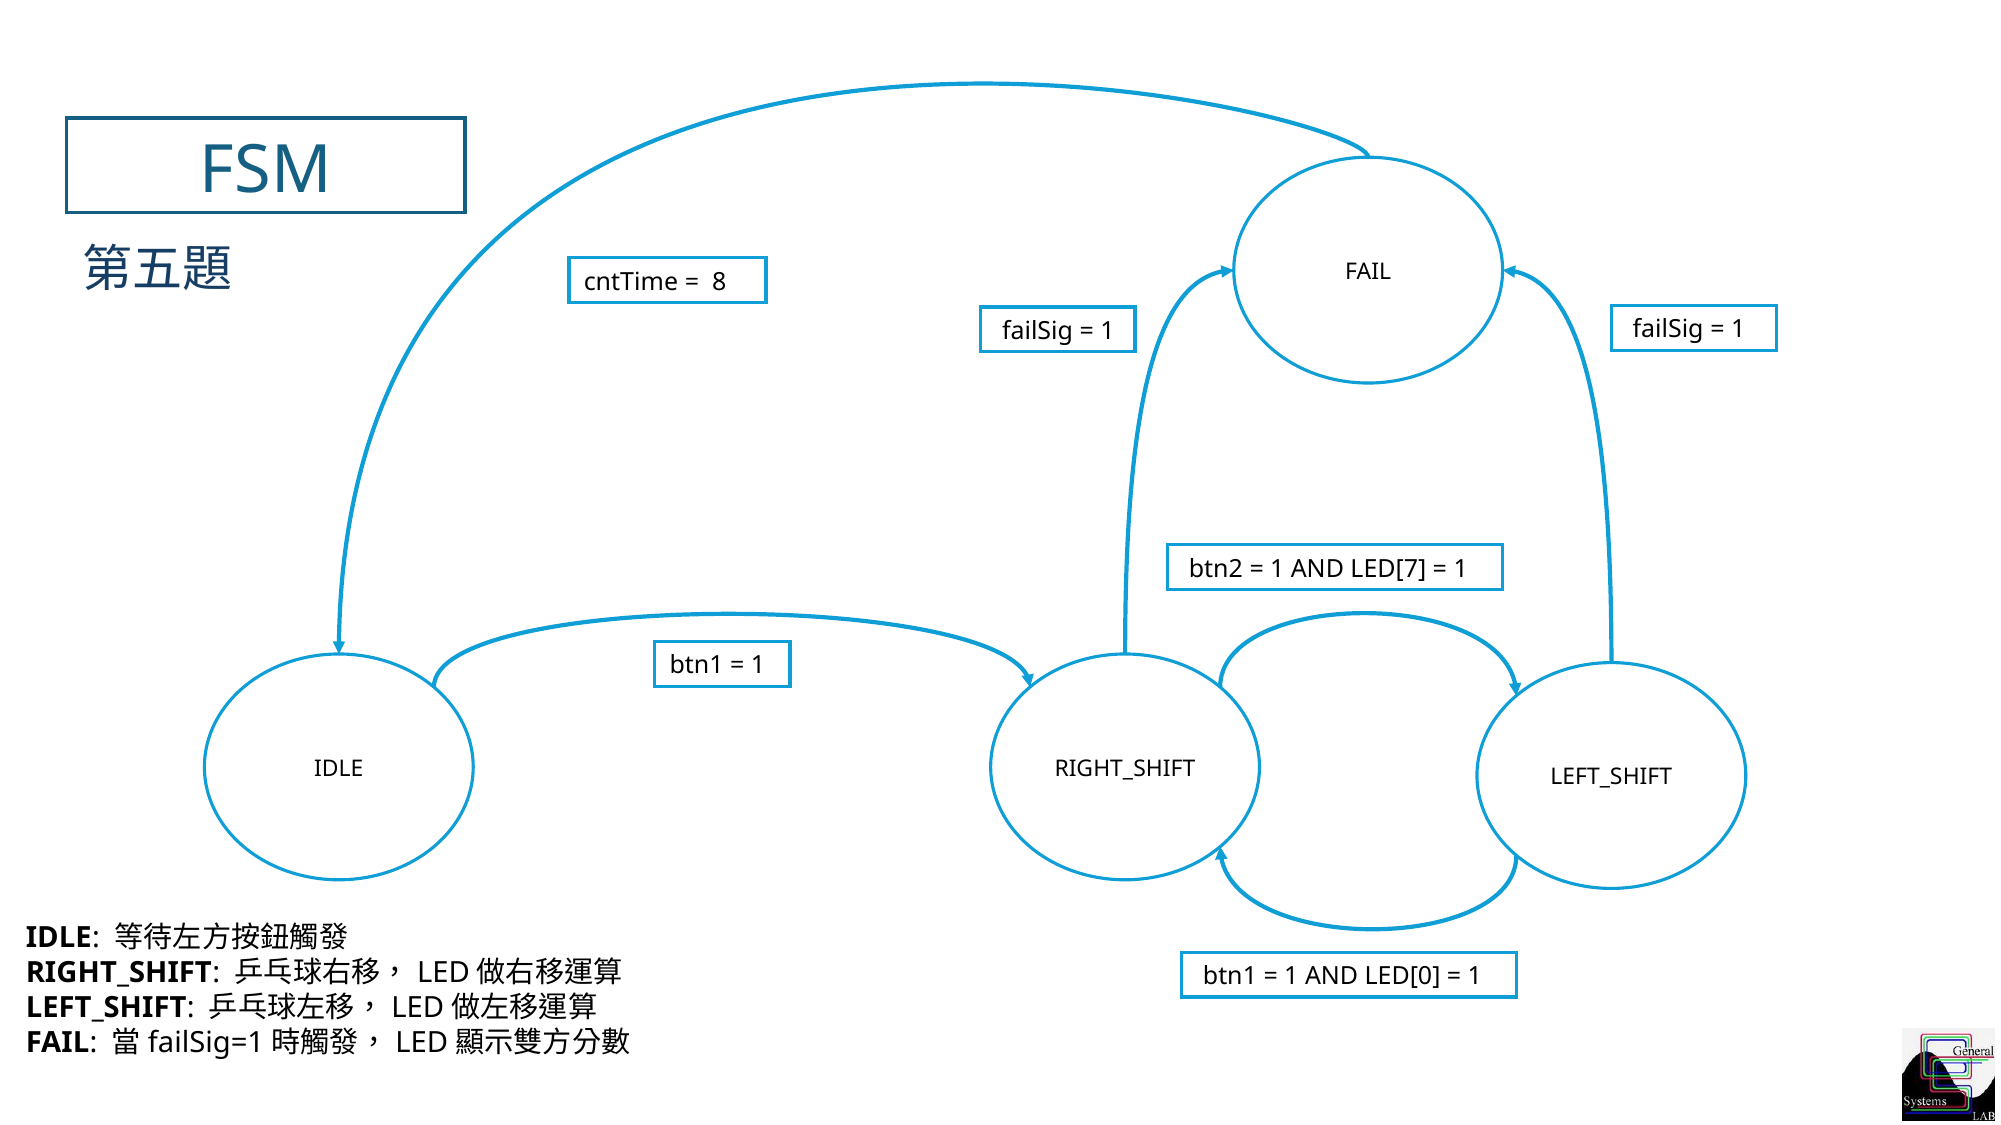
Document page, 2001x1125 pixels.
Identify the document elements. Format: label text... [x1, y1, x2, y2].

picture [1902, 1028, 1995, 1121]
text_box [604, 0, 1103, 921]
text_box FSM [65, 116, 467, 214]
text_box IDLE [202, 652, 475, 882]
text_box btn2 = 1 AND LED[7] = 1 [1373, 543, 1504, 591]
text_box FAIL [1232, 155, 1505, 385]
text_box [986, 407, 1372, 517]
text_box RIGHT_SHIFT [1103, 652, 1262, 882]
text_box btn1 = 1 AND LED[0] = 1 [1180, 951, 1363, 999]
text_box btn2 = 1 AND LED[7] = 1 [1166, 543, 1363, 591]
text_box 第五題 [67, 228, 248, 304]
text_box cntTime = 8 [567, 256, 604, 304]
text_box failSig = 1 [1610, 304, 1778, 352]
text_box btn1 = 1 AND LED[0] = 1 [1373, 951, 1518, 999]
text_box IDLE: 等待左方按鈕觸發 RIGHT_SHIFT: 乒乓球右移，LED做右移運算 LEFT_SHIFT: 乒乓球左移，LED做左移運算 FAIL: 當failSig=1時觸發，LED顯示雙方分數 [11, 910, 646, 1101]
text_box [1360, 411, 1754, 522]
text_box LEFT_SHIFT [1475, 661, 1748, 890]
text_box failSig = 1 [1103, 305, 1137, 353]
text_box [1363, 702, 1373, 1000]
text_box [1363, 542, 1373, 702]
